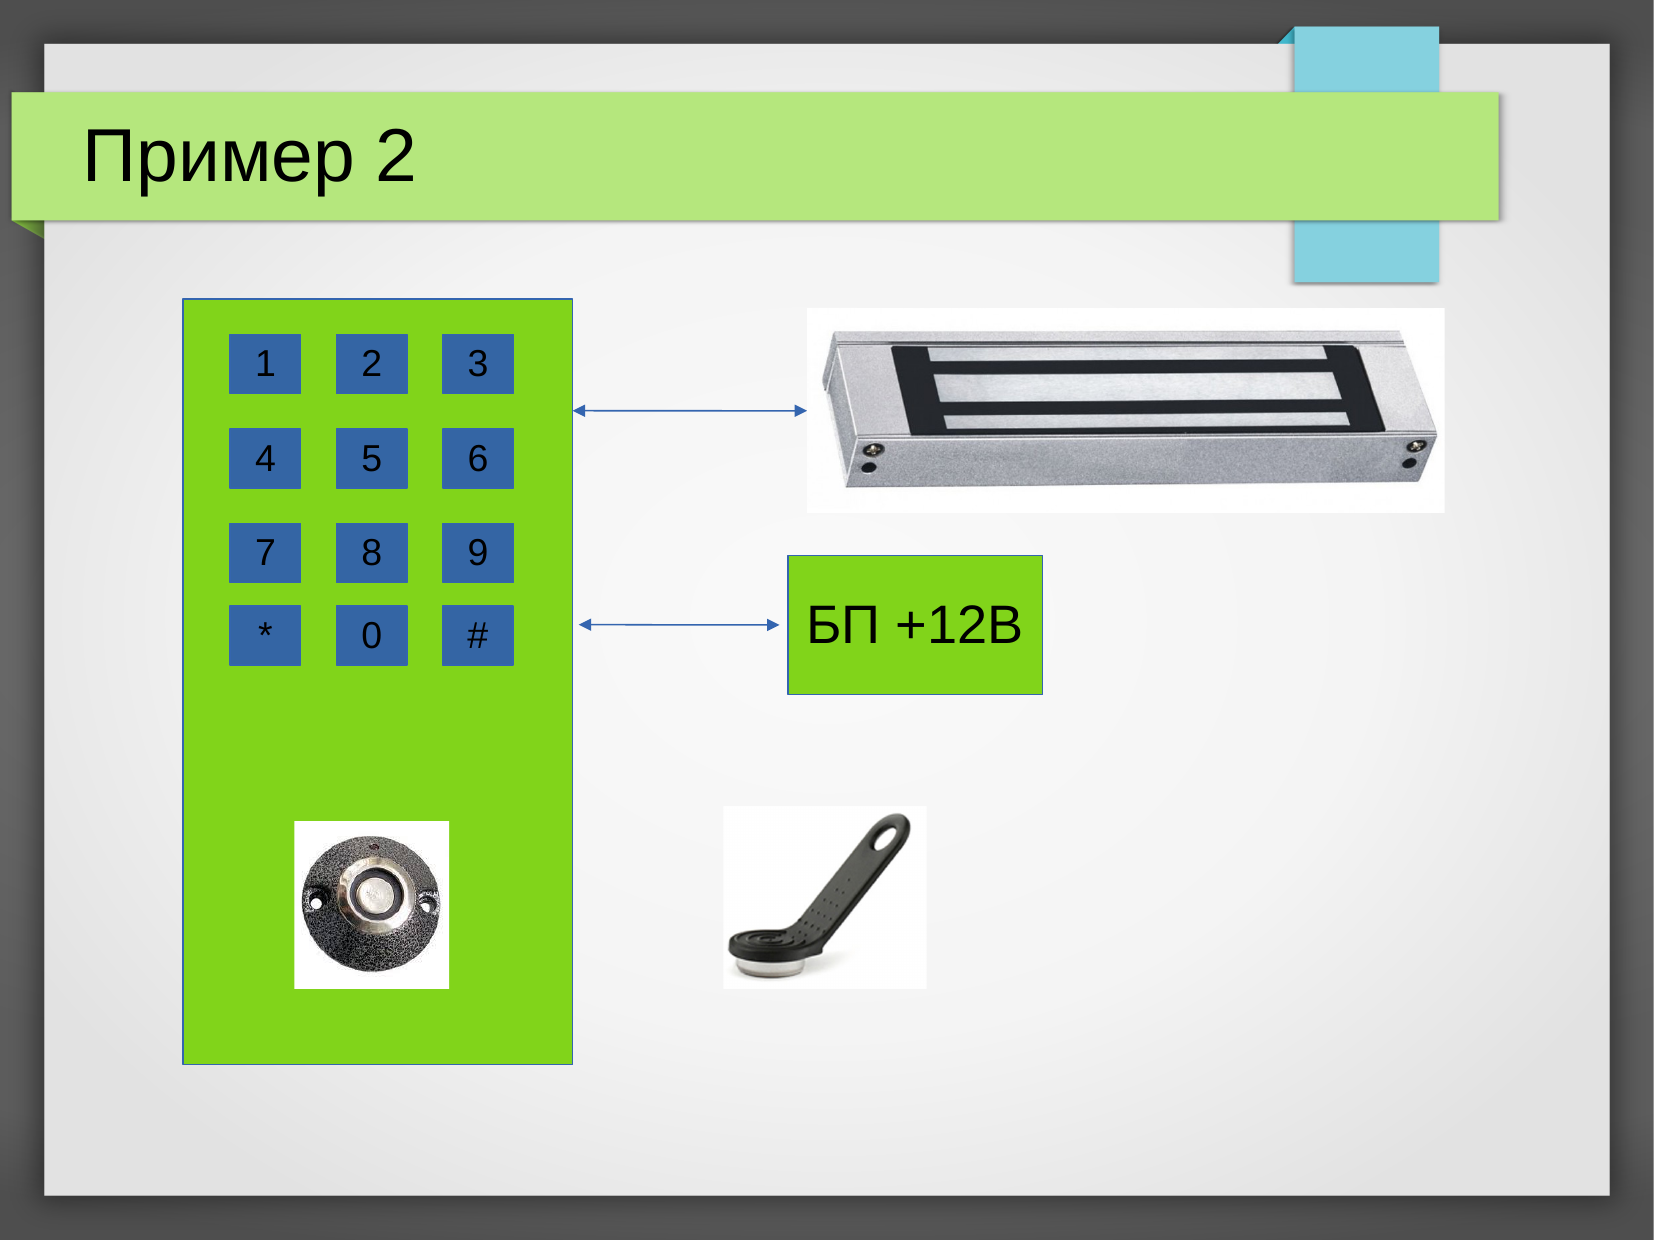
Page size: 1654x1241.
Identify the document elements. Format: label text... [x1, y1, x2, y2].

text_box 4 [229, 429, 301, 489]
picture [0, 0, 1654, 1240]
text_box [572, 404, 801, 417]
text_box 2 [336, 334, 408, 394]
text_box # [442, 606, 514, 666]
title Пример 2 [82, 94, 1264, 213]
text_box * [229, 606, 301, 666]
text_box [578, 618, 780, 632]
text_box БП +12В [788, 555, 1043, 695]
text_box 5 [336, 429, 408, 489]
text_box 0 [336, 606, 408, 666]
text_box 3 [442, 334, 514, 394]
text_box 6 [442, 429, 514, 489]
text_box 9 [442, 523, 514, 583]
text_box 1 [229, 334, 301, 394]
text_box 8 [336, 523, 408, 583]
text_box 7 [229, 523, 301, 583]
text_box [182, 299, 573, 1065]
